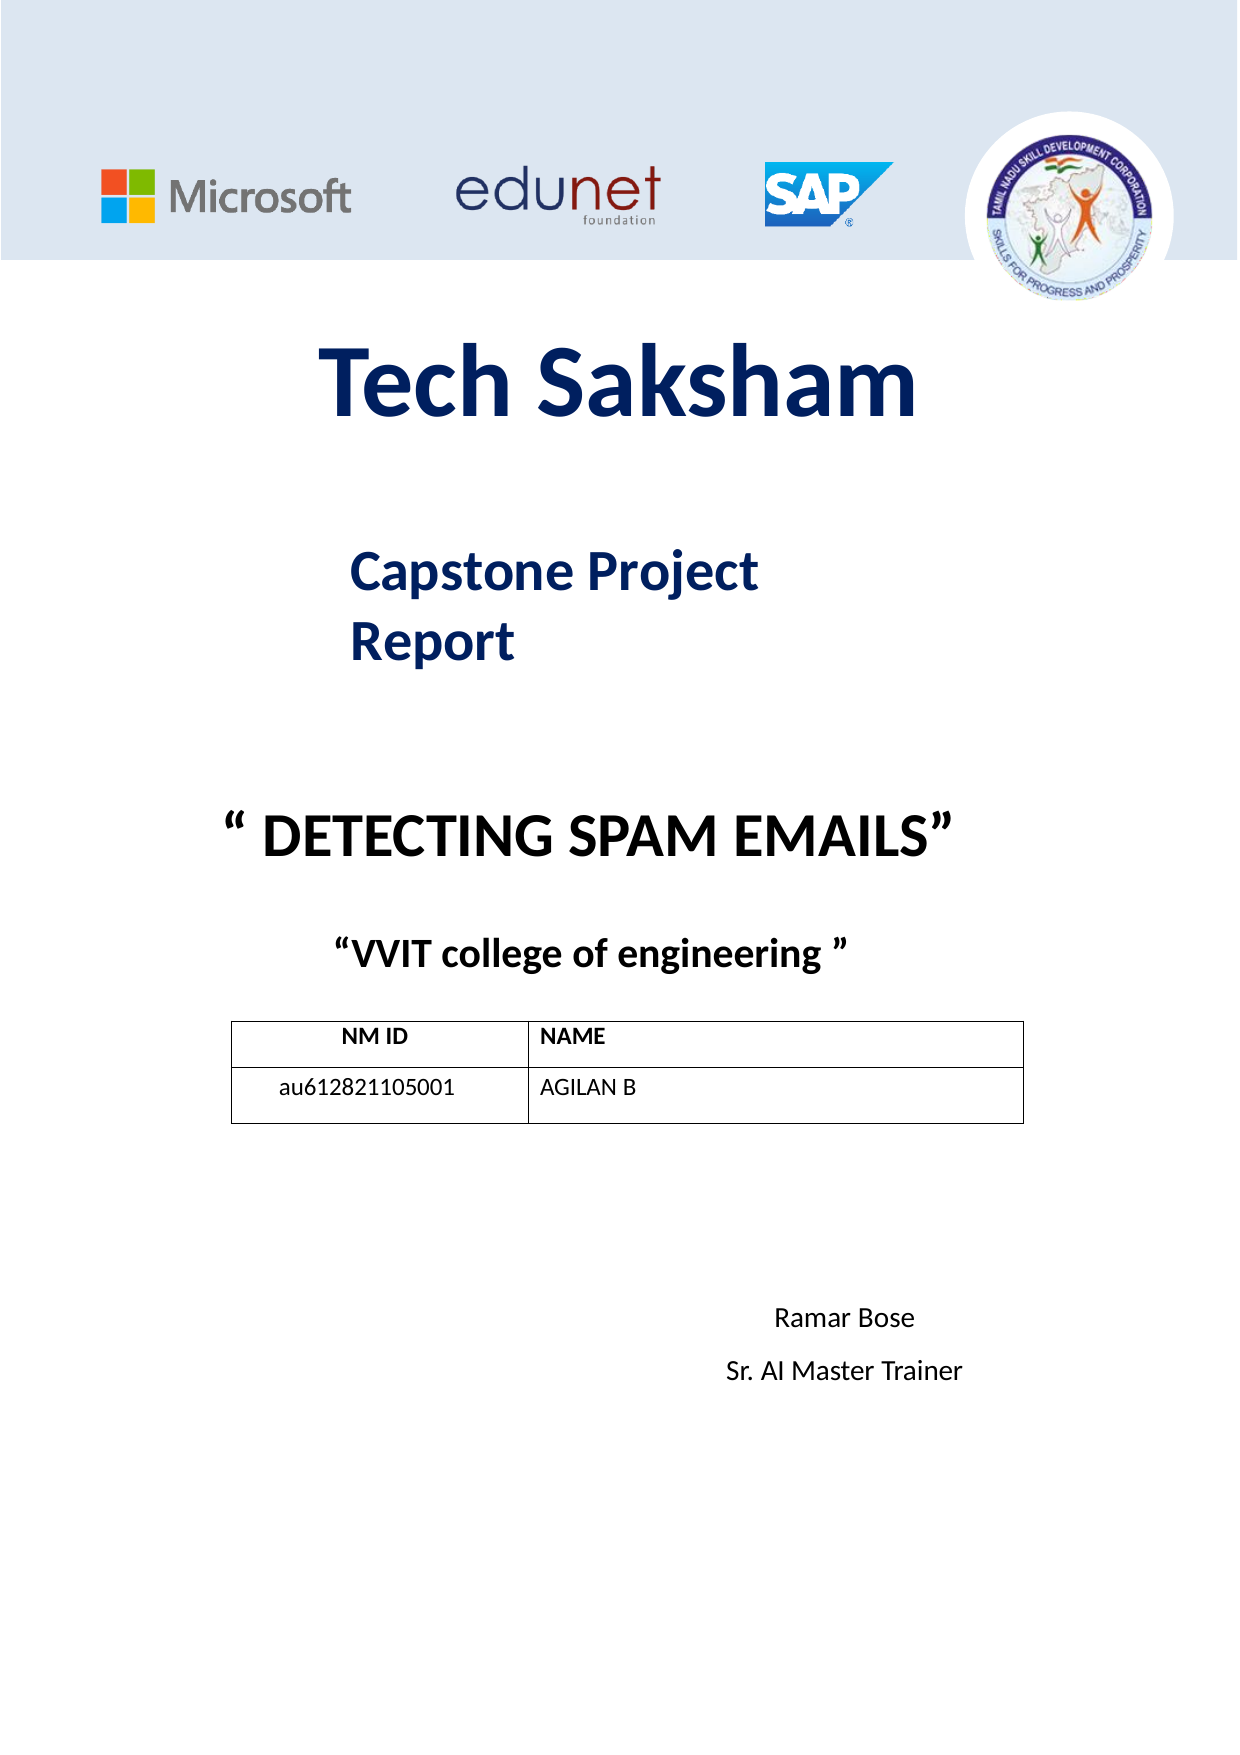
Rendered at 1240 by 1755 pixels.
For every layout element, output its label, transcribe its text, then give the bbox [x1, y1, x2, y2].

table_header Ramar Bose [701, 1307, 988, 1349]
table_header NAME [529, 1022, 1023, 1067]
table_header NM ID [232, 1022, 528, 1067]
table_cell AGILAN B [529, 1068, 1023, 1123]
text_box Capstone Project Report [348, 529, 918, 672]
text_box “ DETECTING SPAM EMAILS” [219, 791, 965, 869]
table_cell Sr. AI Master Trainer [701, 1349, 988, 1390]
text_box “VVIT college of engineering ” [330, 923, 852, 976]
title Tech Saksham [316, 330, 933, 605]
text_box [0, 0, 1238, 321]
table_cell au612821105001 [232, 1068, 528, 1123]
